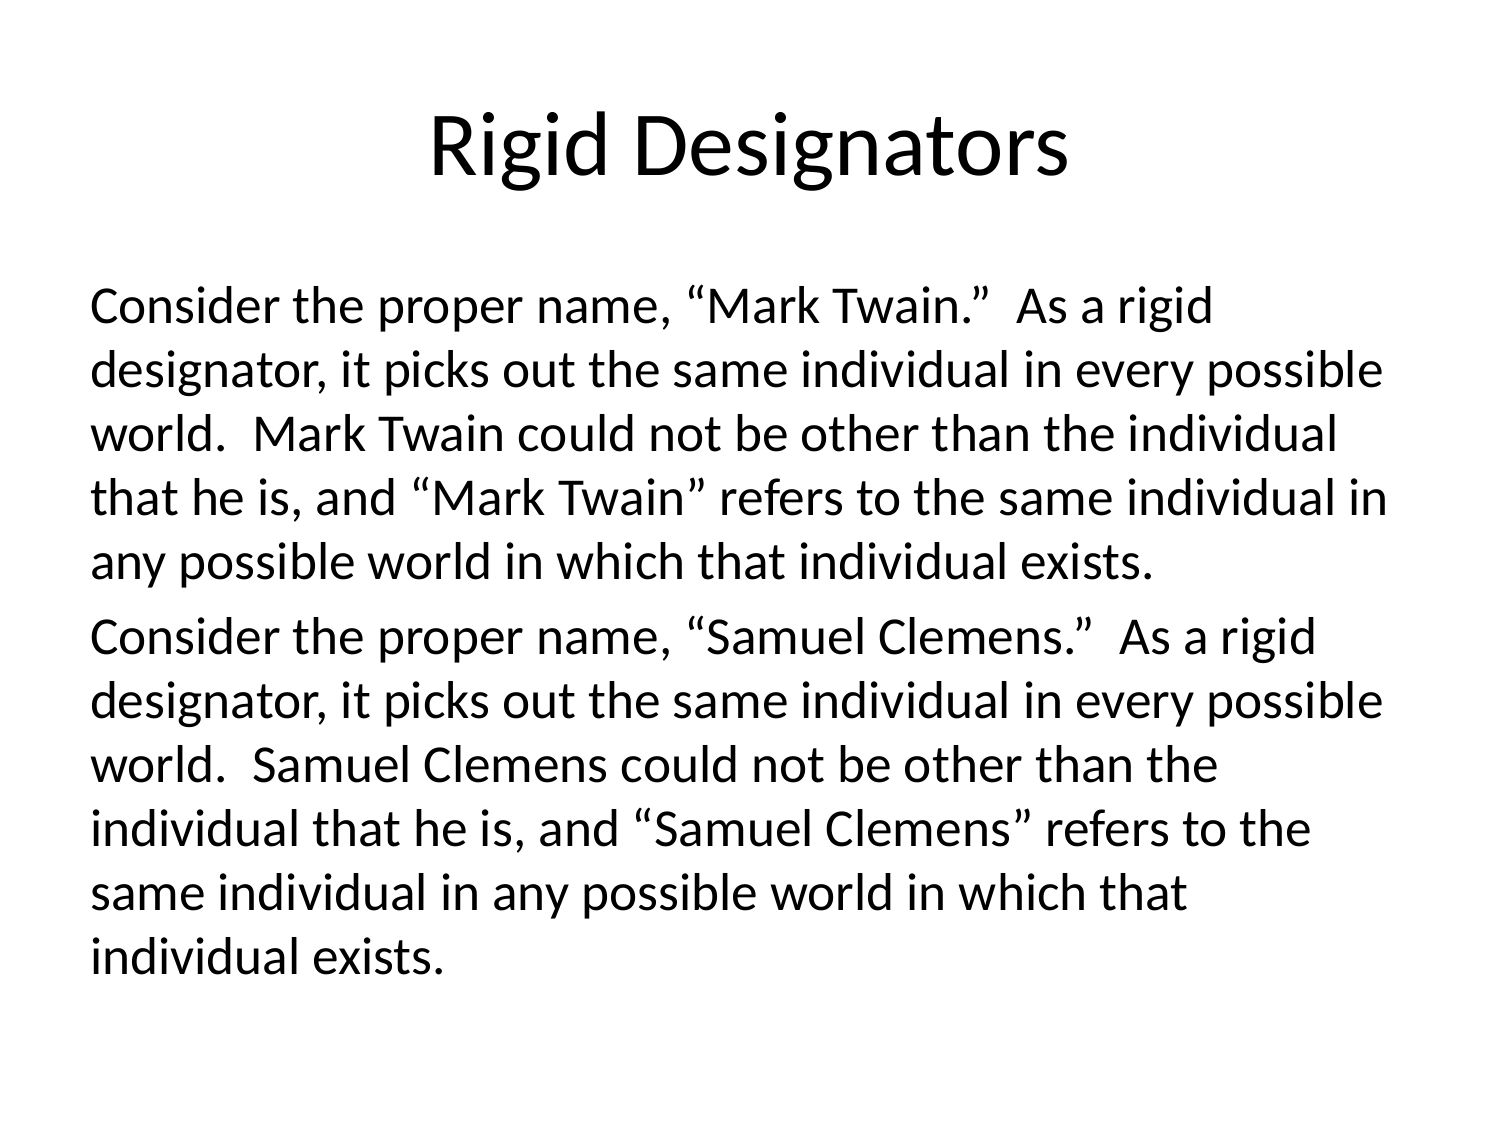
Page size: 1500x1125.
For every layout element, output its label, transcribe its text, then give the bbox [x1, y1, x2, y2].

list Consider the proper name, “Mark Twain.” As a rigid designator, it picks out the same individual in every possible world. Mark Twain could not be other than the individual that he is, and “Mark Twain” refers to the same individual in any possible world in which that individual exists. Consider the proper name, “Samuel Clemens.” As a rigid designator, it picks out the same individual in every possible world. Samuel Clemens could not be other than the individual that he is, and “Samuel Clemens” refers to the same individual in any possible world in which that individual exists. [75, 262, 1425, 1005]
title Rigid Designators [75, 45, 1425, 233]
